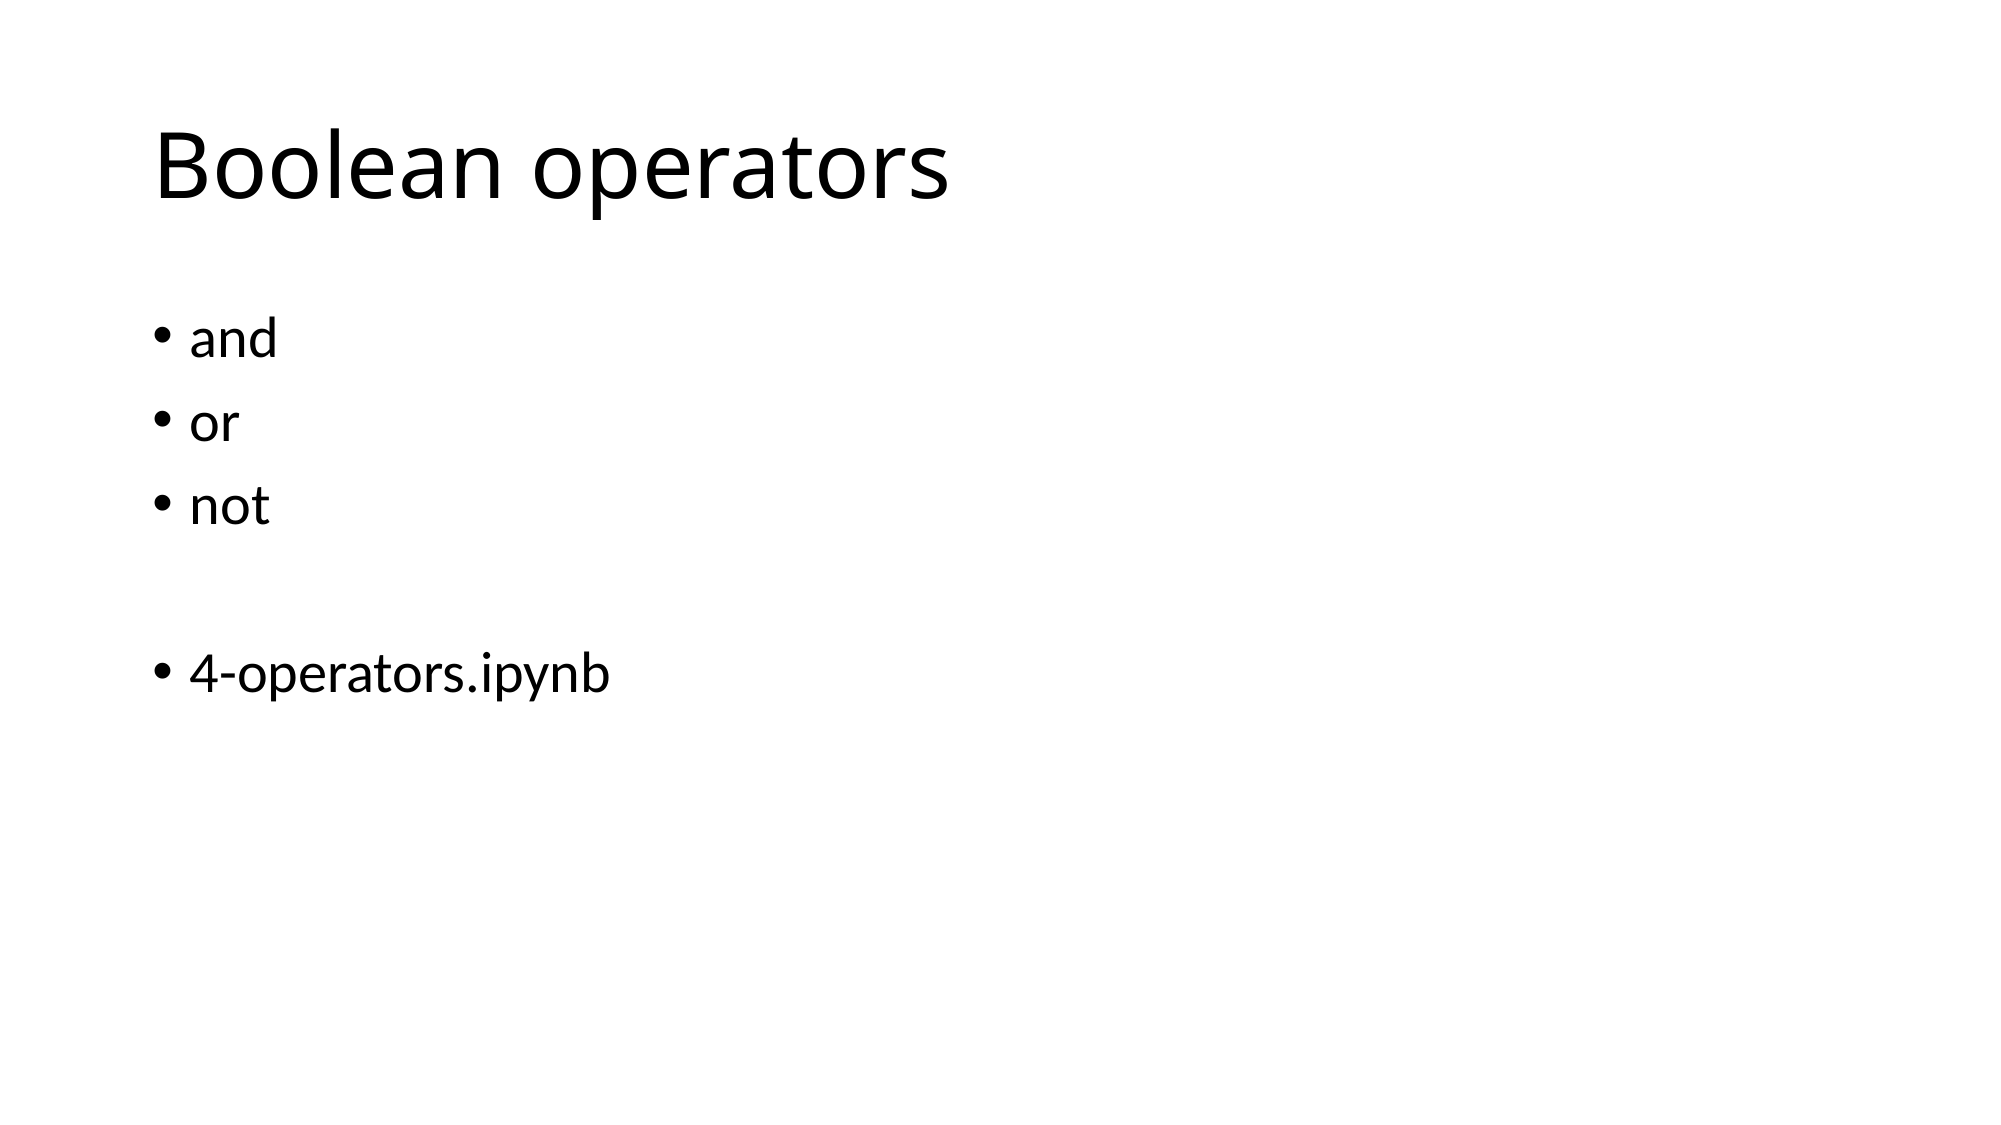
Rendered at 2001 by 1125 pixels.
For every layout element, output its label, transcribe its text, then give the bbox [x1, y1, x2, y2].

list and or not 4-operators.ipynb [137, 299, 1863, 1014]
title Boolean operators [137, 59, 1863, 278]
